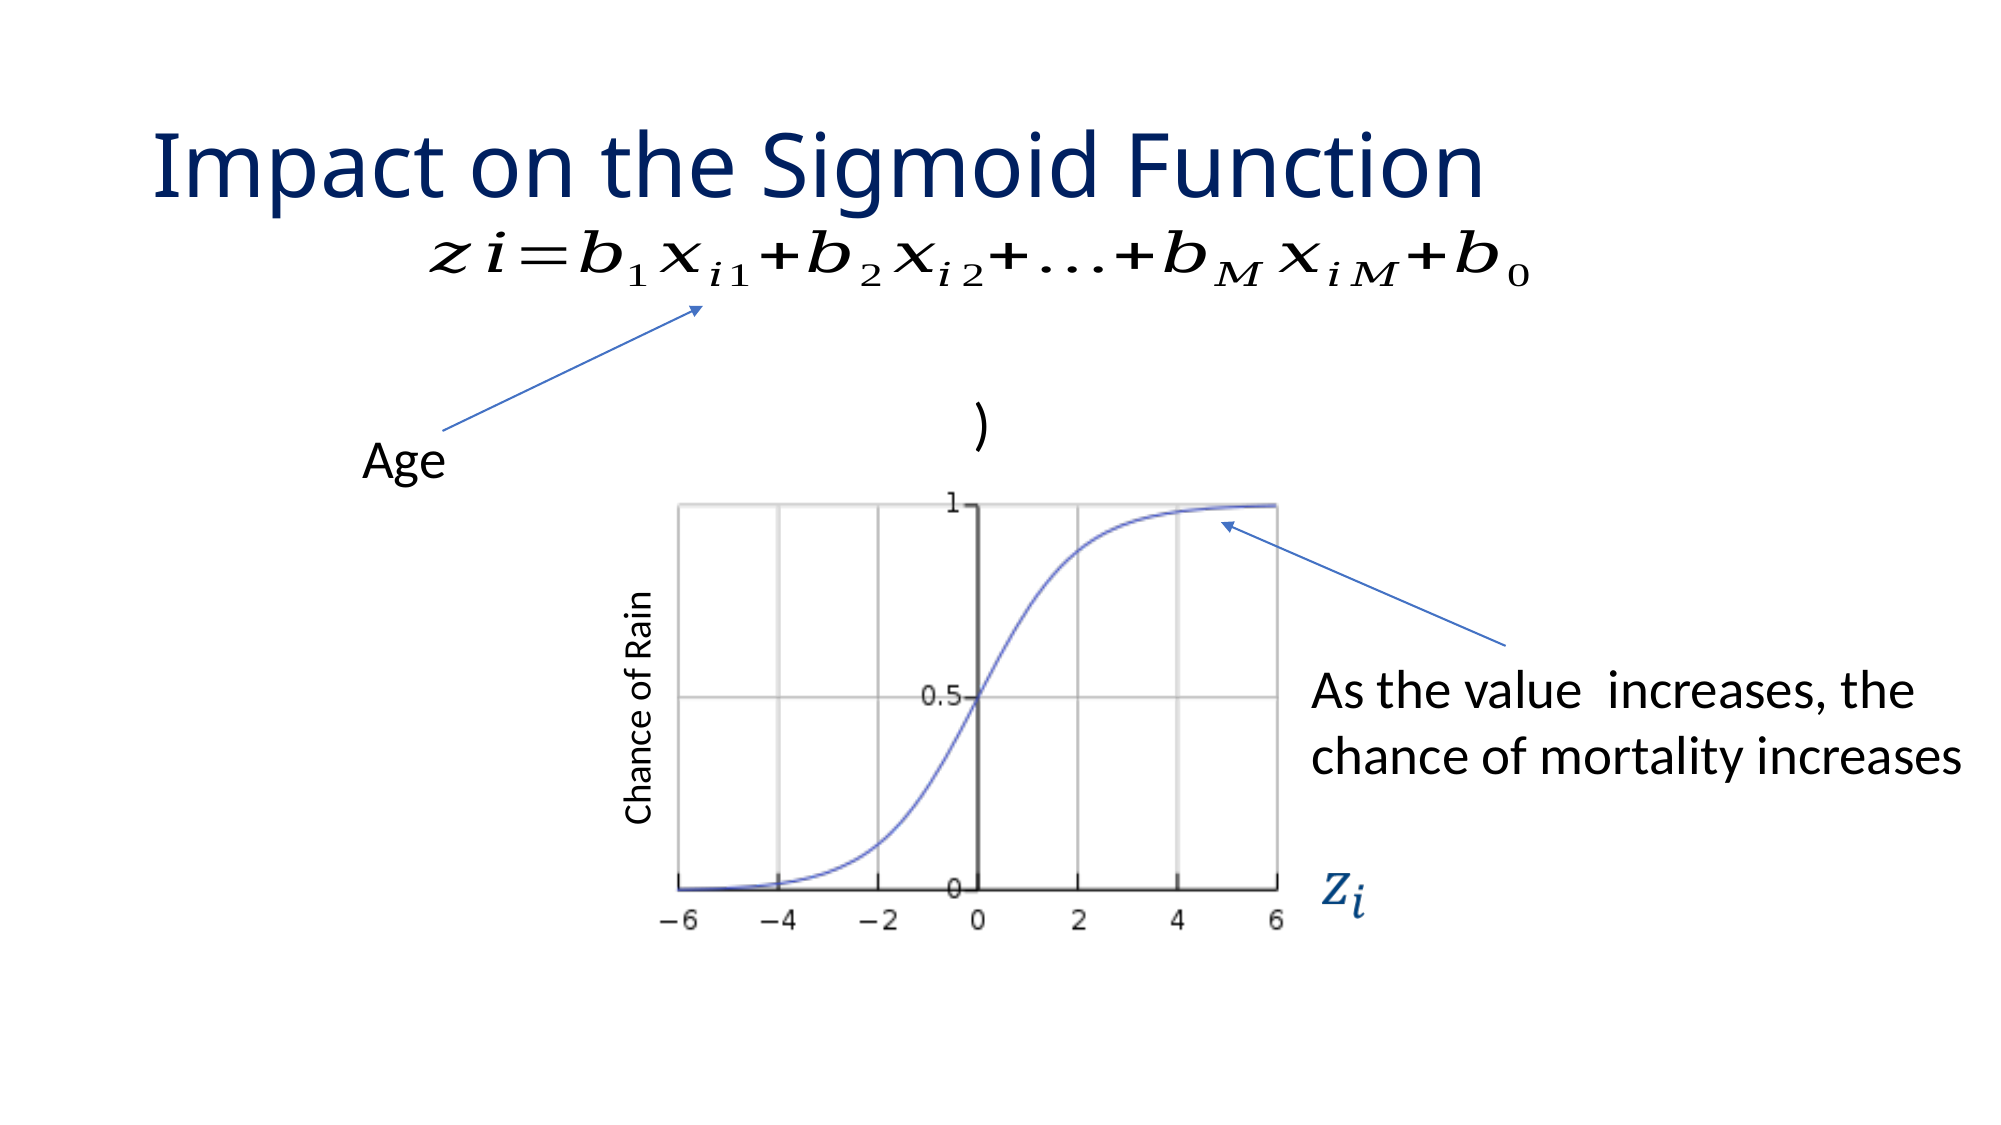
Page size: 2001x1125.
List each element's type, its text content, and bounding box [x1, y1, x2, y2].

text_box Age [347, 416, 462, 497]
text_box Chance of Rain [604, 494, 635, 841]
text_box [635, 385, 1365, 955]
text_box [442, 305, 703, 431]
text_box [1220, 522, 1506, 646]
title Impact on the Sigmoid Function [137, 59, 1863, 278]
